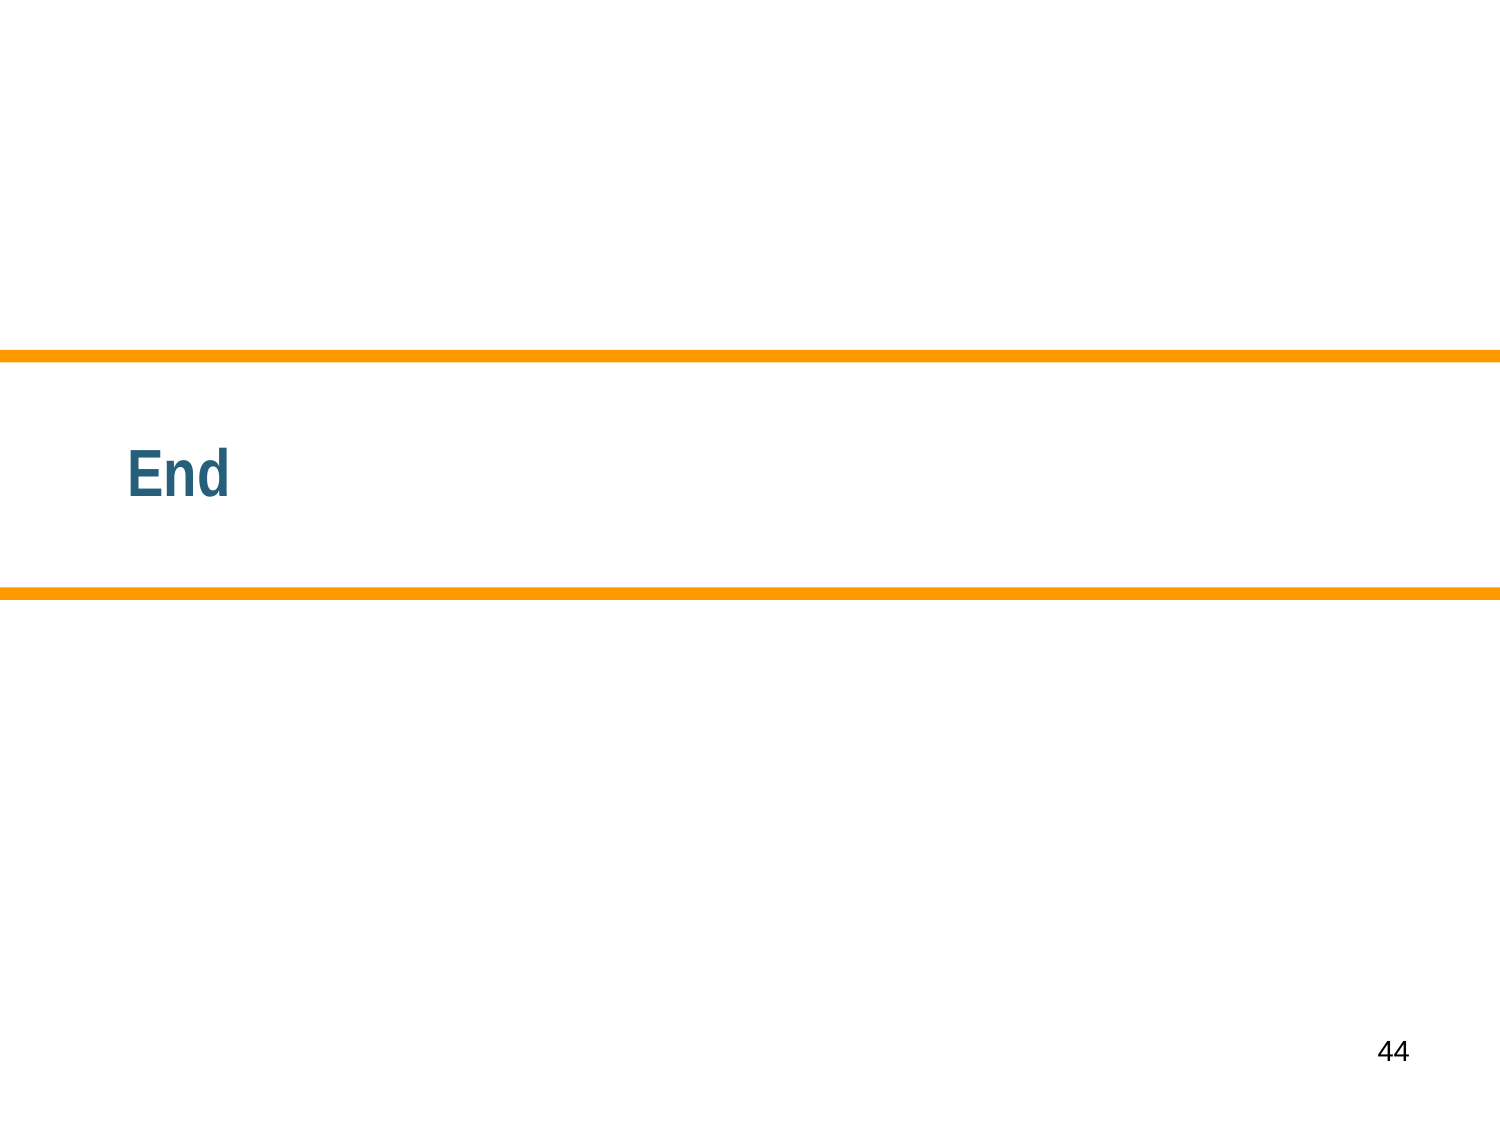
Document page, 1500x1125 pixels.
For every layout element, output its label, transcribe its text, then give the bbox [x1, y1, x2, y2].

slide_number 44 [1074, 1024, 1426, 1103]
title End [112, 349, 1388, 591]
